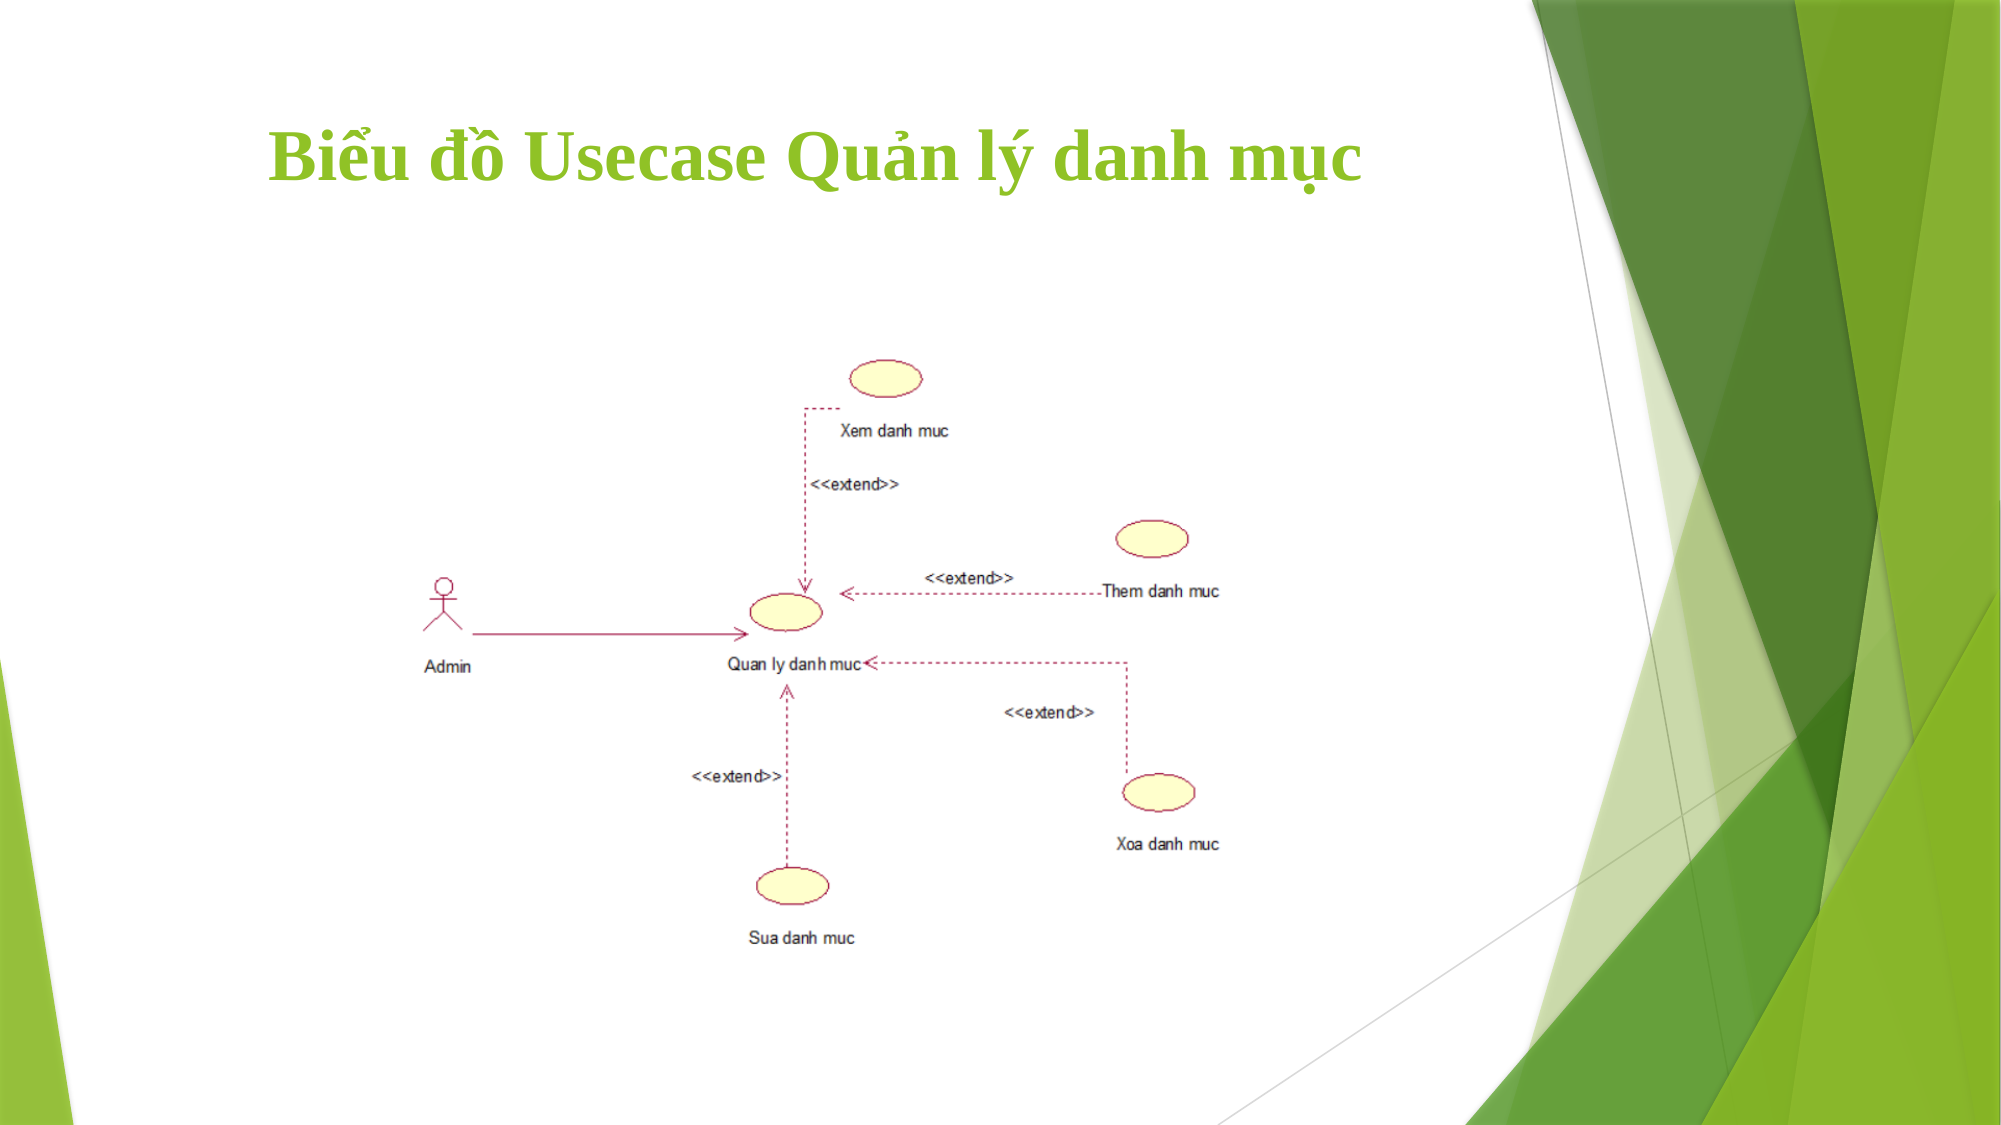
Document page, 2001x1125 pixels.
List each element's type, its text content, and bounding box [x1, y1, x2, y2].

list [400, 353, 1233, 992]
title Biểu đồ Usecase Quản lý danh mục [111, 99, 1522, 317]
